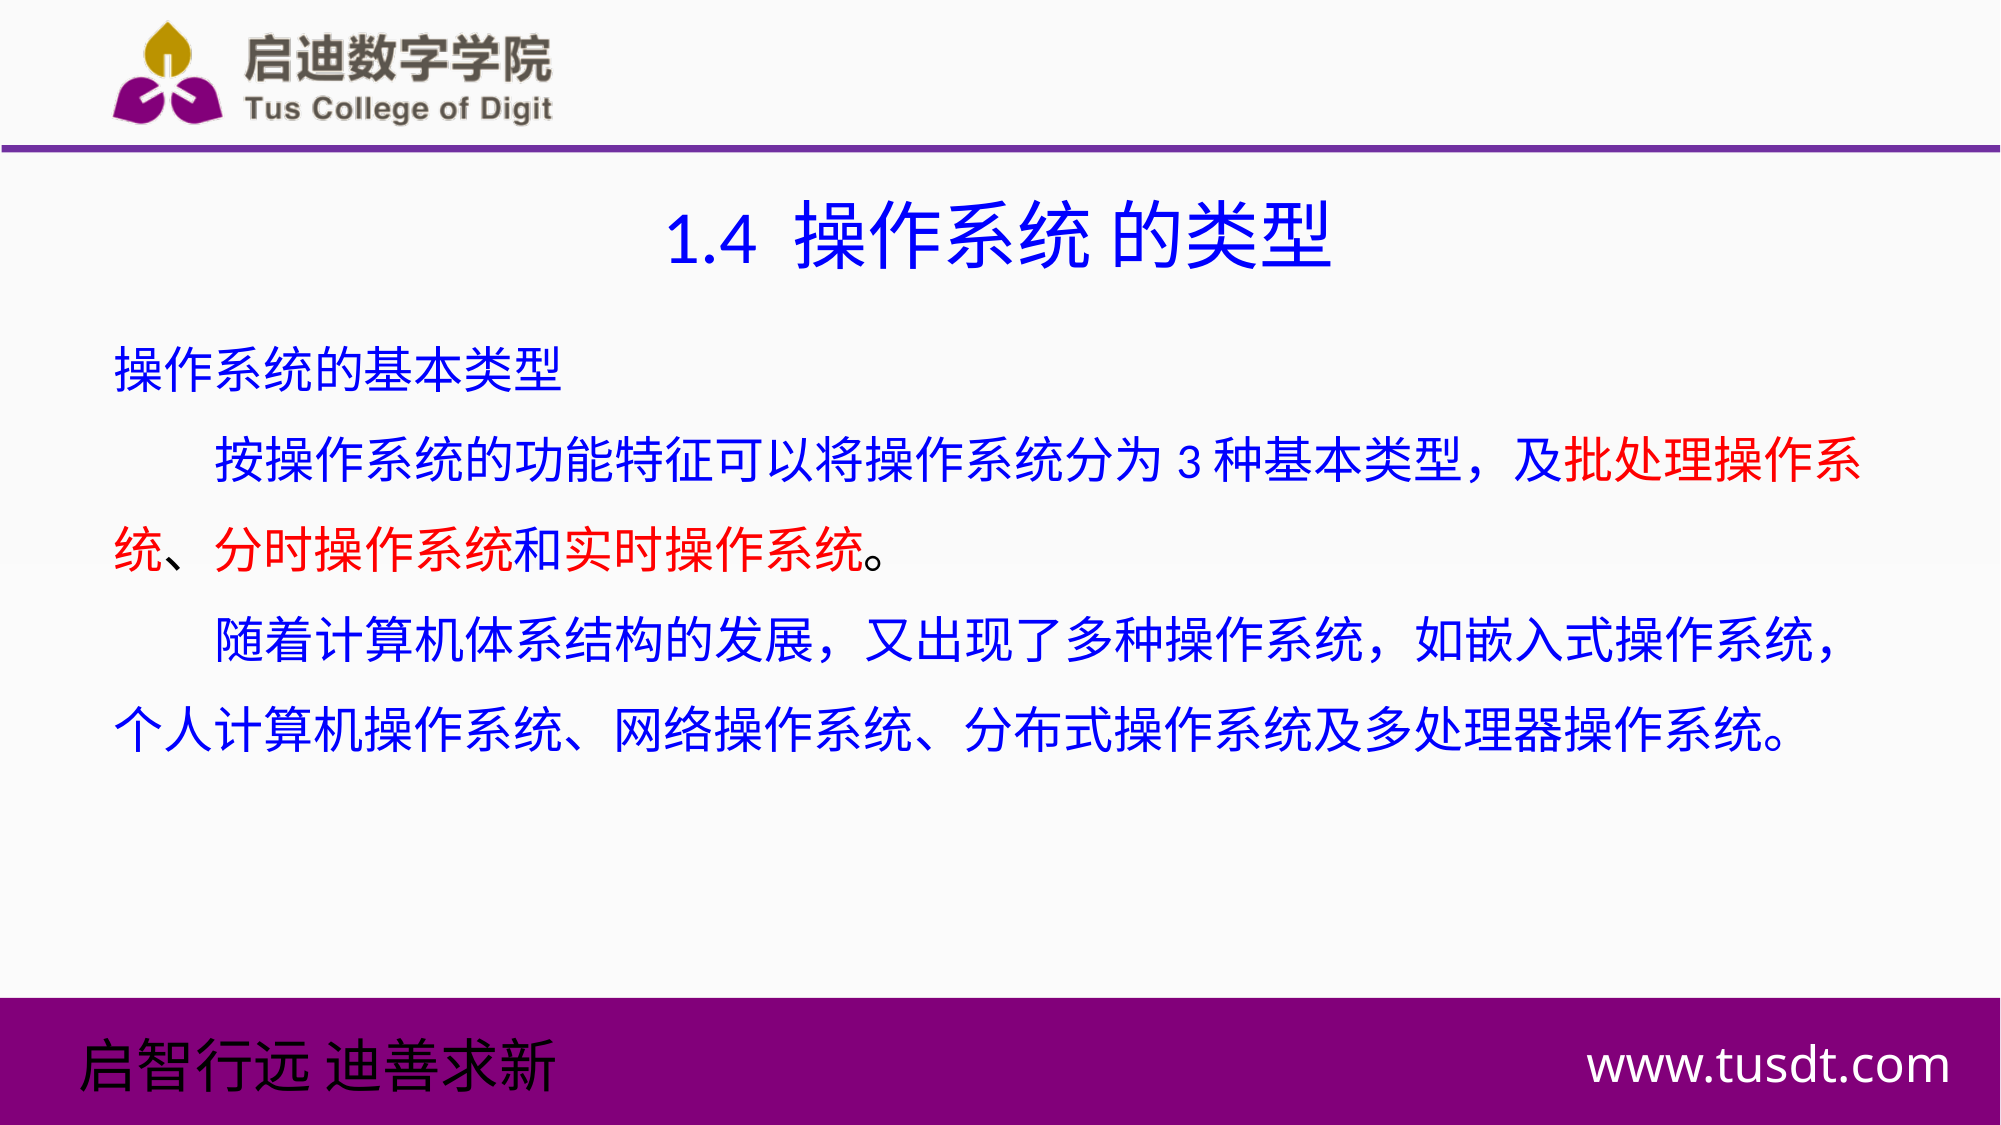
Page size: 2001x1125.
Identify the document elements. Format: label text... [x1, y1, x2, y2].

picture [106, 11, 562, 134]
text_box 1.4 操作系统 的类型 [159, 180, 1838, 286]
text_box 操作系统的基本类型 按操作系统的功能特征可以将操作系统分为3种基本类型，及批处理操作系统、分时操作系统和实时操作系统。 随着计算机体系结构的发展，又出现了多种操作系统，如嵌入式操作系统，个人计算机操作系统、网络操作系统、分布式操作系统及多处理器操作系统。 [99, 300, 1884, 766]
